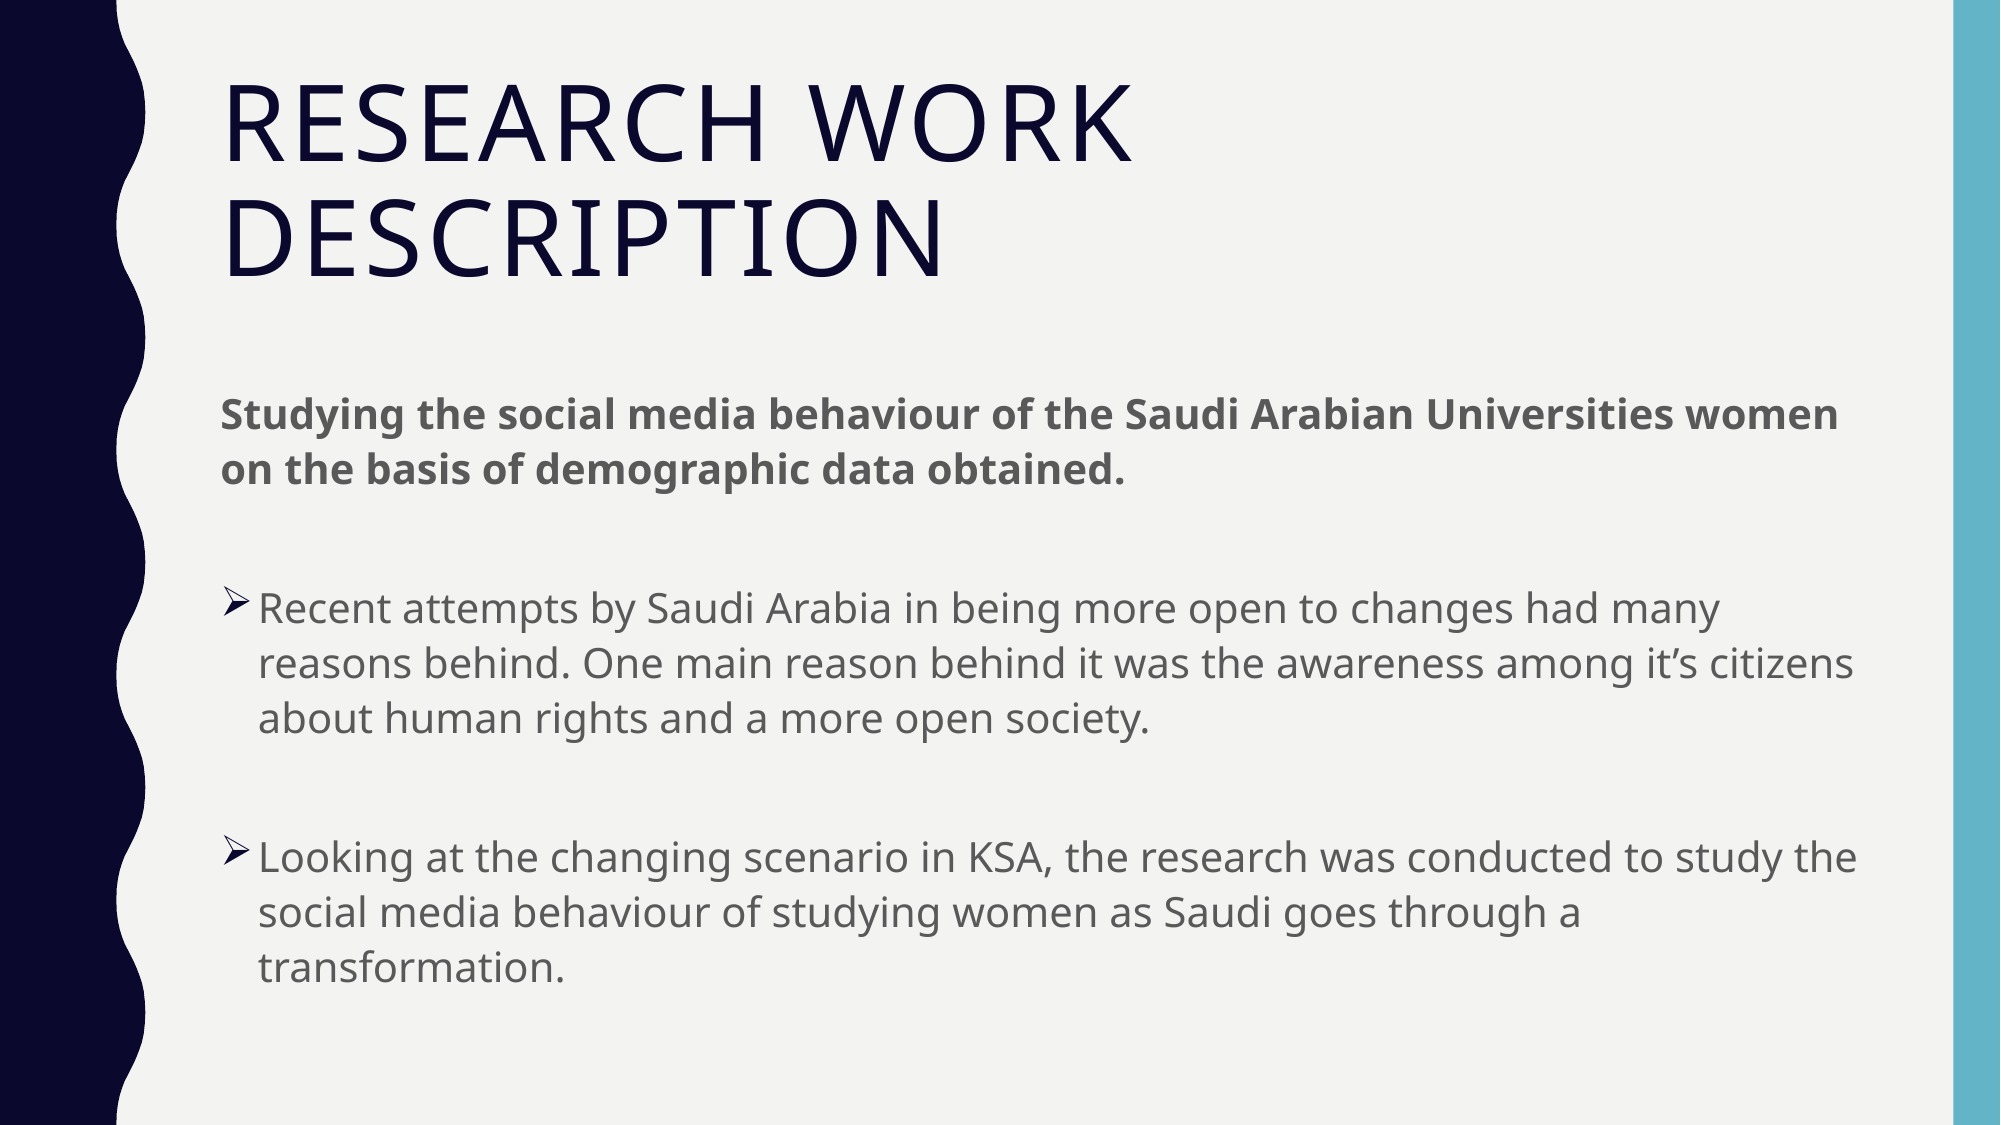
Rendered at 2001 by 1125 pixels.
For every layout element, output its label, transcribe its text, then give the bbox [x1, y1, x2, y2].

title Research work description [205, 62, 1875, 308]
list Studying the social media behaviour of the Saudi Arabian Universities women on the basis of demographic data obtained. Recent attempts by Saudi Arabia in being more open to changes had many reasons behind. One main reason behind it was the awareness among it’s citizens about human rights and a more open society. Looking at the changing scenario in KSA, the research was conducted to study the social media behaviour of studying women as Saudi goes through a transformation. [205, 375, 1875, 965]
